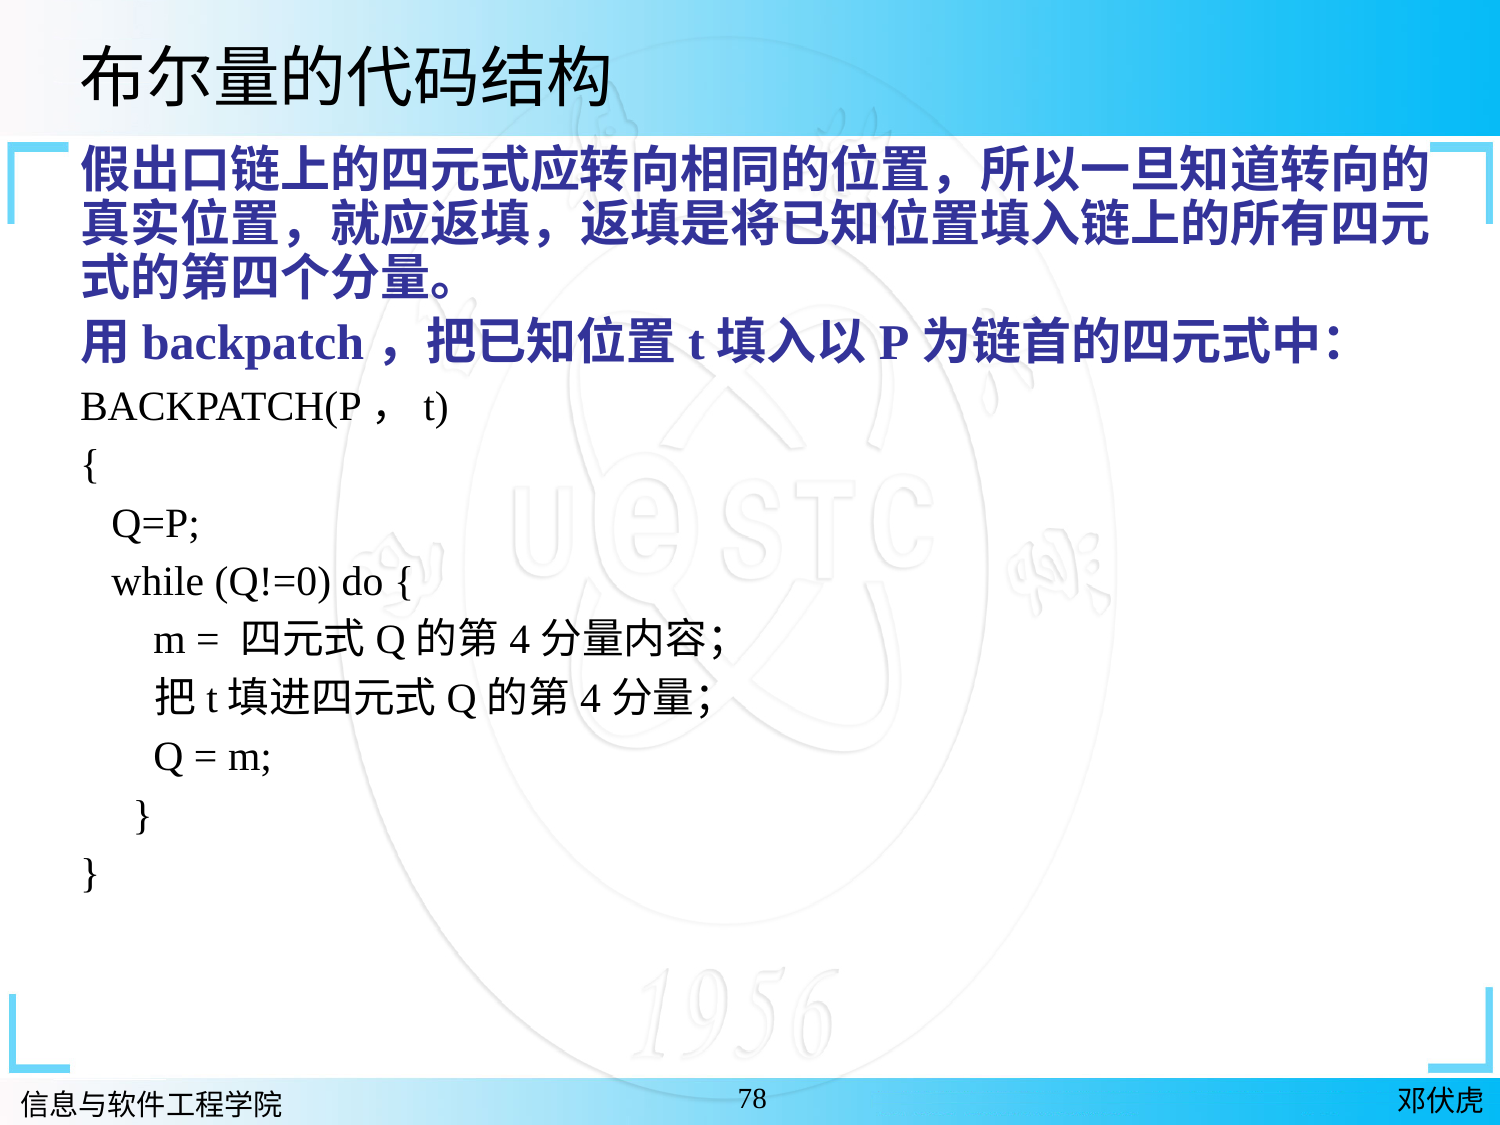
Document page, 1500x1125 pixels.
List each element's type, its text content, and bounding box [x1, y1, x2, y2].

picture [0, 0, 1500, 1125]
footer 信息与软件工程学院 [5, 1079, 627, 1125]
slide_number 邓伏虎 [878, 1074, 1500, 1125]
slide_number 78 [657, 1072, 848, 1125]
text_box 布尔量的代码结构 [64, 26, 1139, 138]
subtitle 假出口链上的四元式应转向相同的位置，所以一旦知道转向的真实位置，就应返填，返填是将已知位置填入链上的所有四元式的第四个分量。 用backpatch，把已知位置t填入以P为链首的四元式中： BACKPATCH(P，t) { Q=P; while (Q!=0) do { m = 四元式Q的第4分量内容； 把t填进四元式Q的第4分量； Q = m; } } [64, 136, 1471, 1067]
